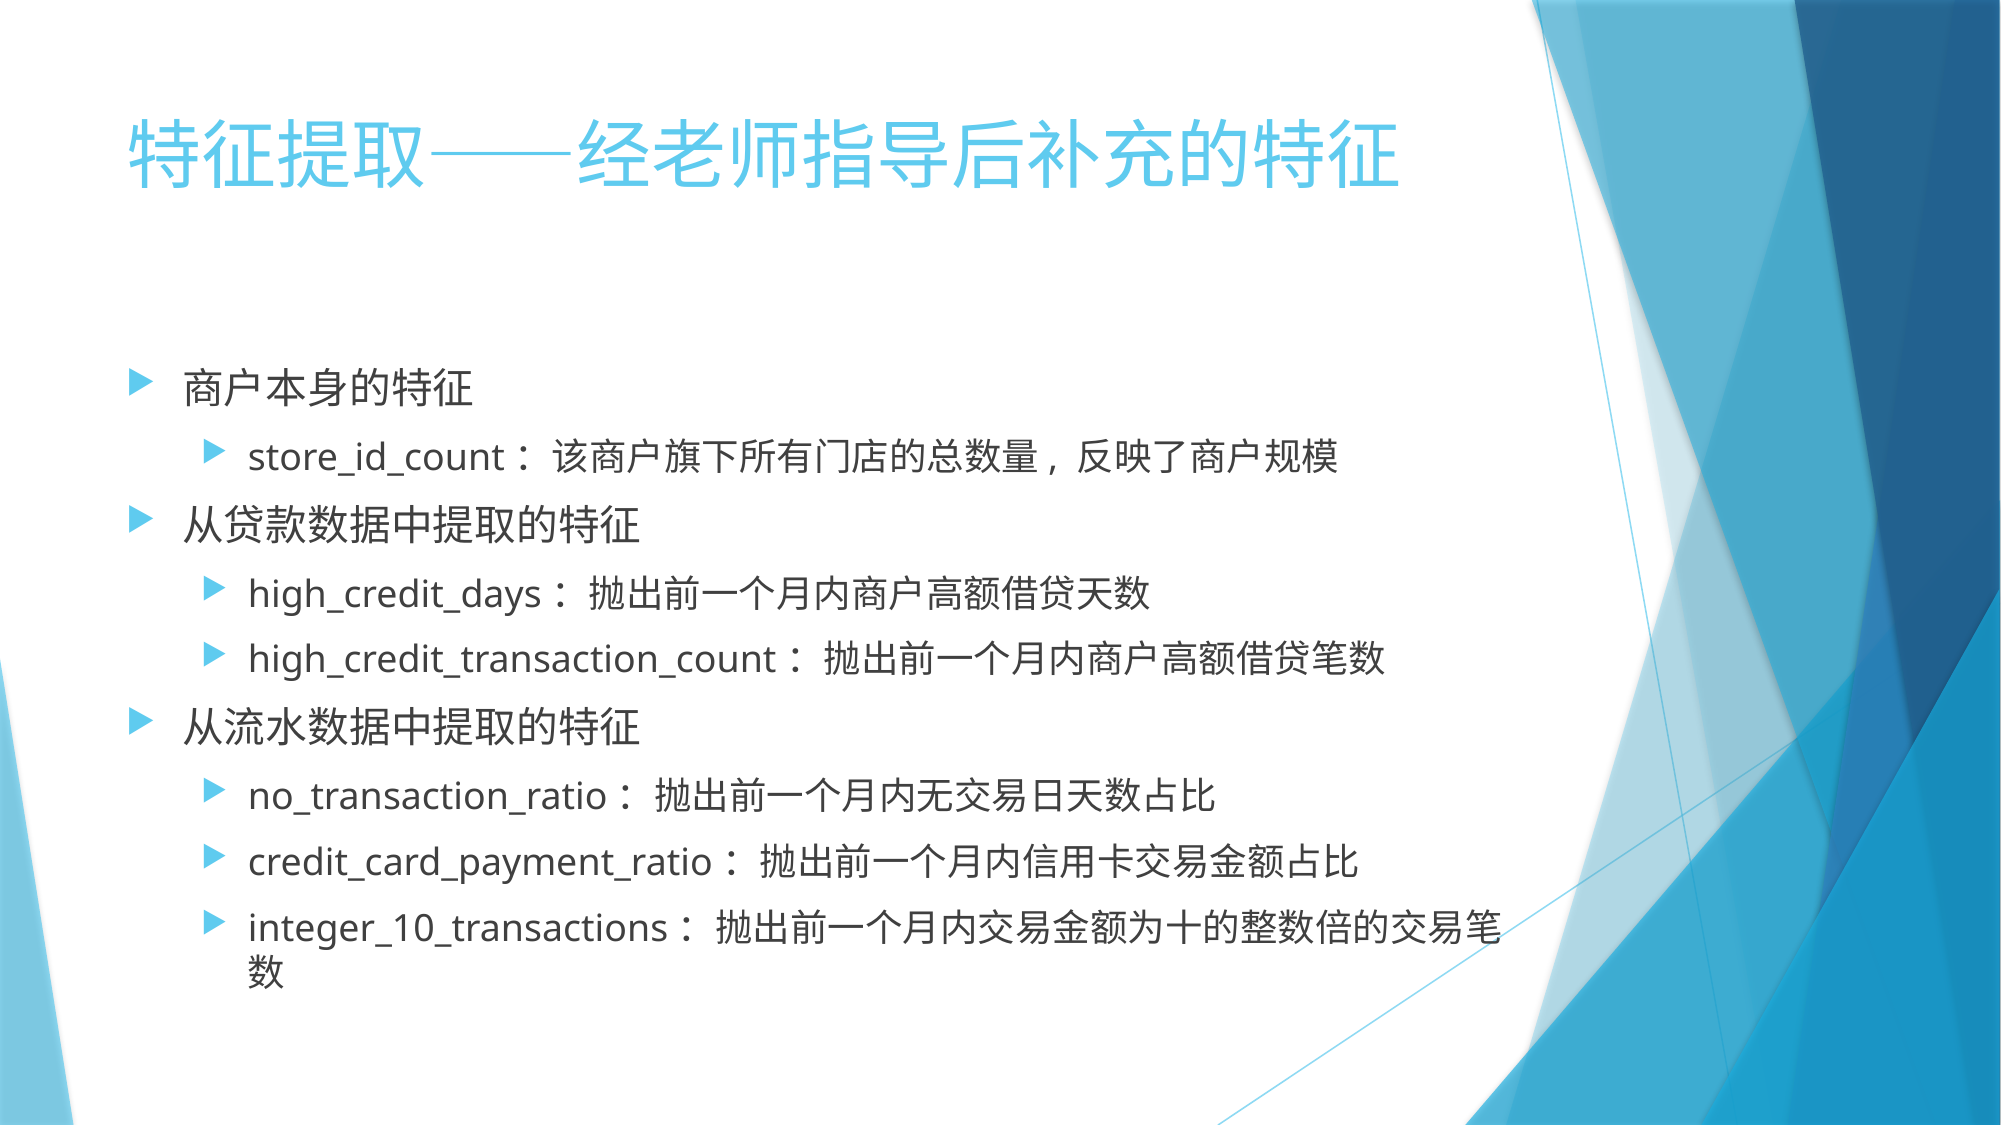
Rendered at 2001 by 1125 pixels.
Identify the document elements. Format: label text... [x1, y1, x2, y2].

title 特征提取——经老师指导后补充的特征 [111, 99, 1522, 317]
list 商户本身的特征 store_id_count：该商户旗下所有门店的总数量, 反映了商户规模 从贷款数据中提取的特征 high_credit_days：抛出前一个月内商户高额借贷天数 high_credit_transaction_count：抛出前一个月内商户高额借贷笔数 从流水数据中提取的特征 no_transaction_ratio：抛出前一个月内无交易日天数占比 credit_card_payment_ratio：抛出前一个月内信用卡交易金额占比 integer_10_transactions：抛出前一个月内交易金额为十的整数倍的交易笔数 [111, 354, 1522, 992]
